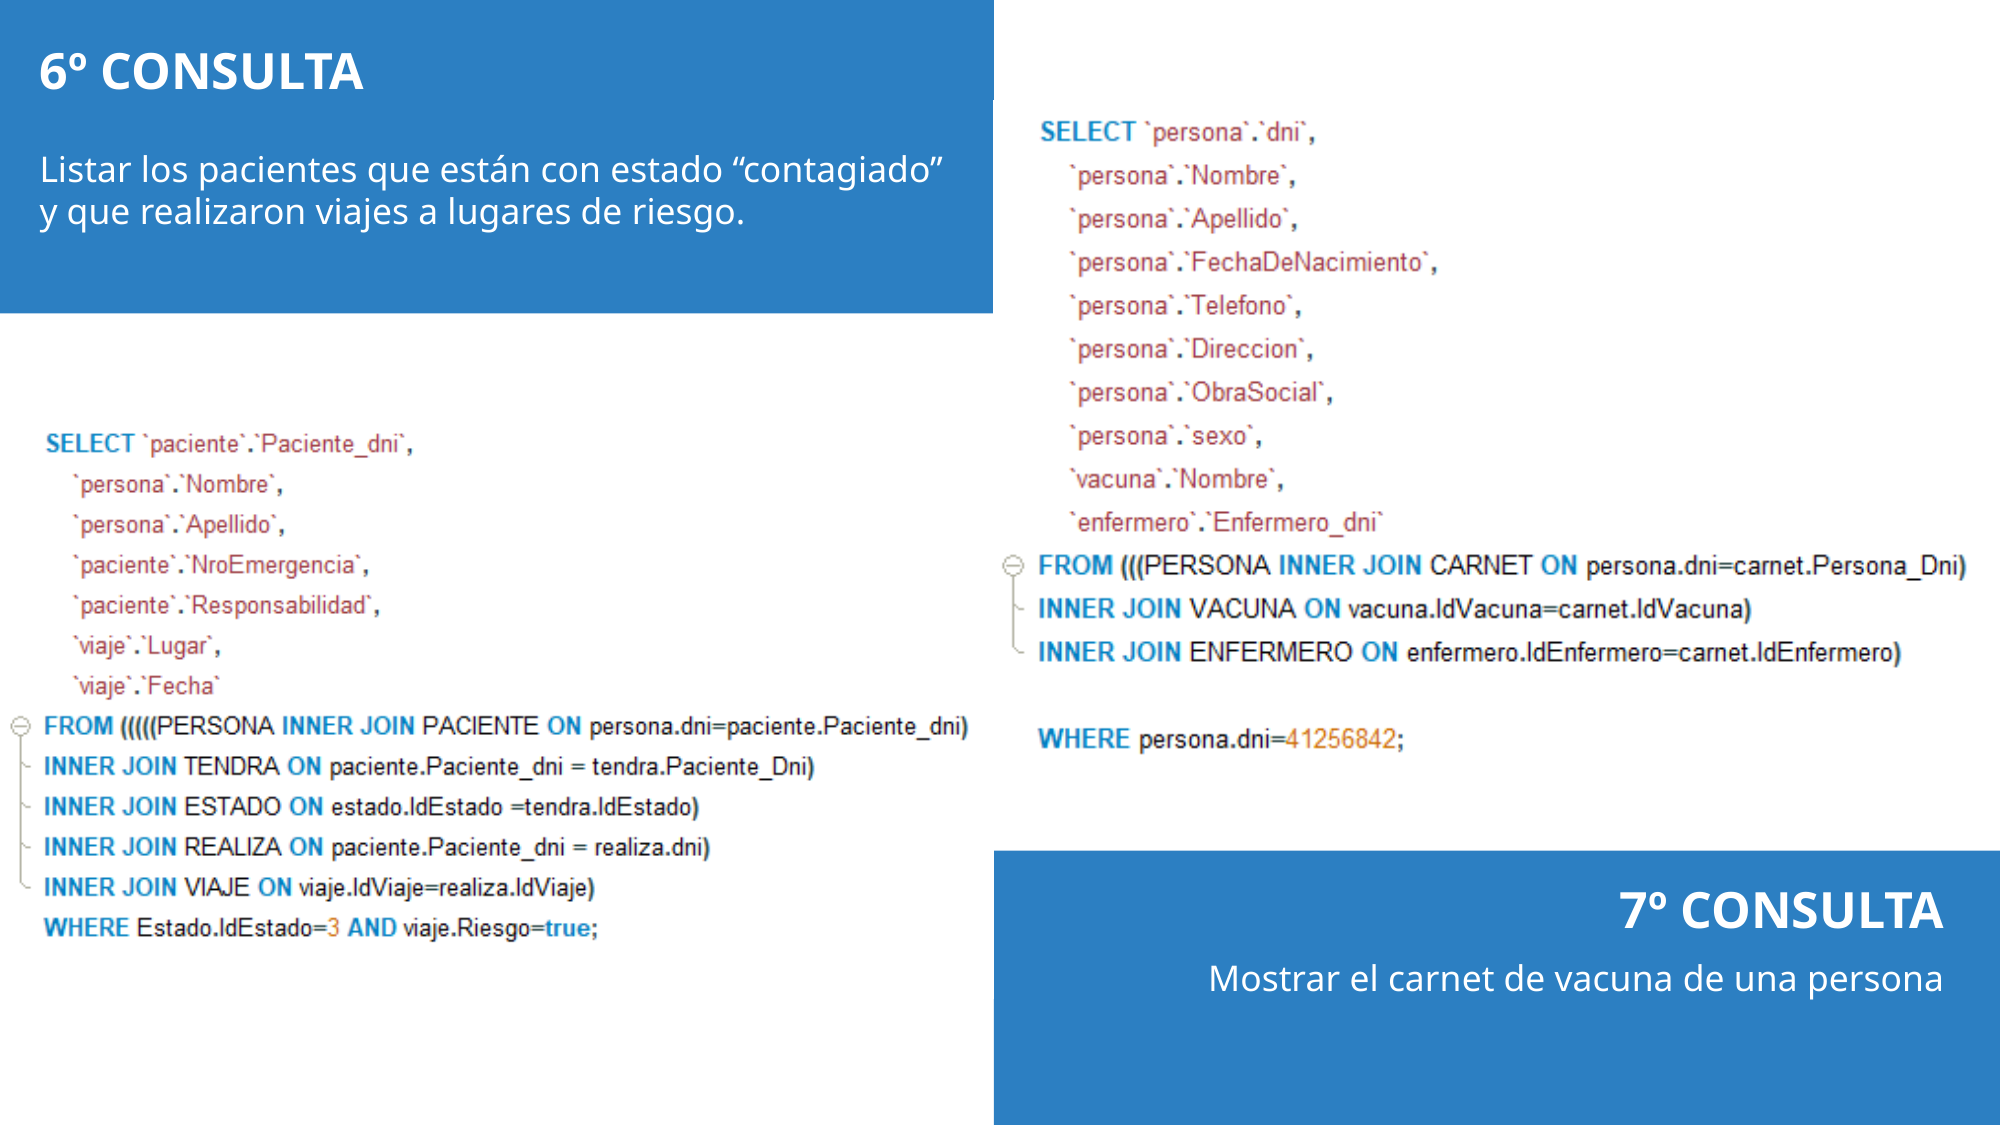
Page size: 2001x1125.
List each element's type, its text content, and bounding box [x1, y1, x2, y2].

text_box [0, 0, 994, 314]
text_box [993, 850, 2000, 1125]
text_box 7º CONSULTA [1485, 871, 1960, 947]
text_box 6º CONSULTA [24, 31, 499, 107]
text_box Listar los pacientes que están con estado “contagiado” y que realizaron viajes a lugares de riesgo. [24, 139, 970, 240]
picture [0, 100, 2000, 999]
text_box Mostrar el carnet de vacuna de una persona [1014, 948, 1960, 1006]
